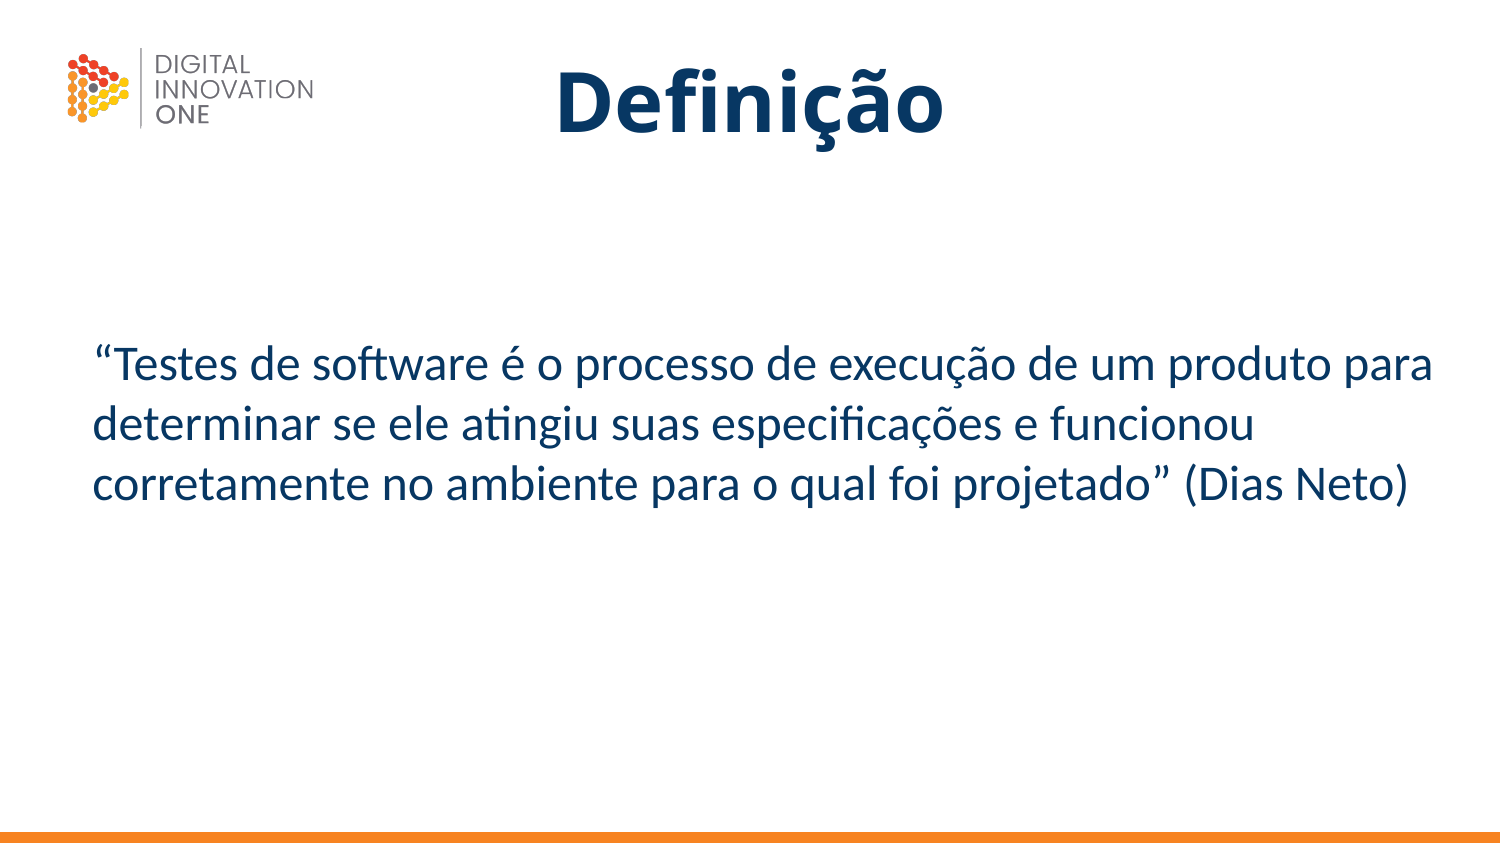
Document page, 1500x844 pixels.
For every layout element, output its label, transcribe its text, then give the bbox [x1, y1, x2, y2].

subtitle Definição [51, 50, 1449, 148]
text_box [0, 832, 1500, 843]
text_box “Testes de software é o processo de execução de um produto para determinar se ele atingiu suas especificações e funcionou corretamente no ambiente para o qual foi projetado” (Dias Neto) [65, 314, 1456, 529]
picture [50, 39, 331, 138]
